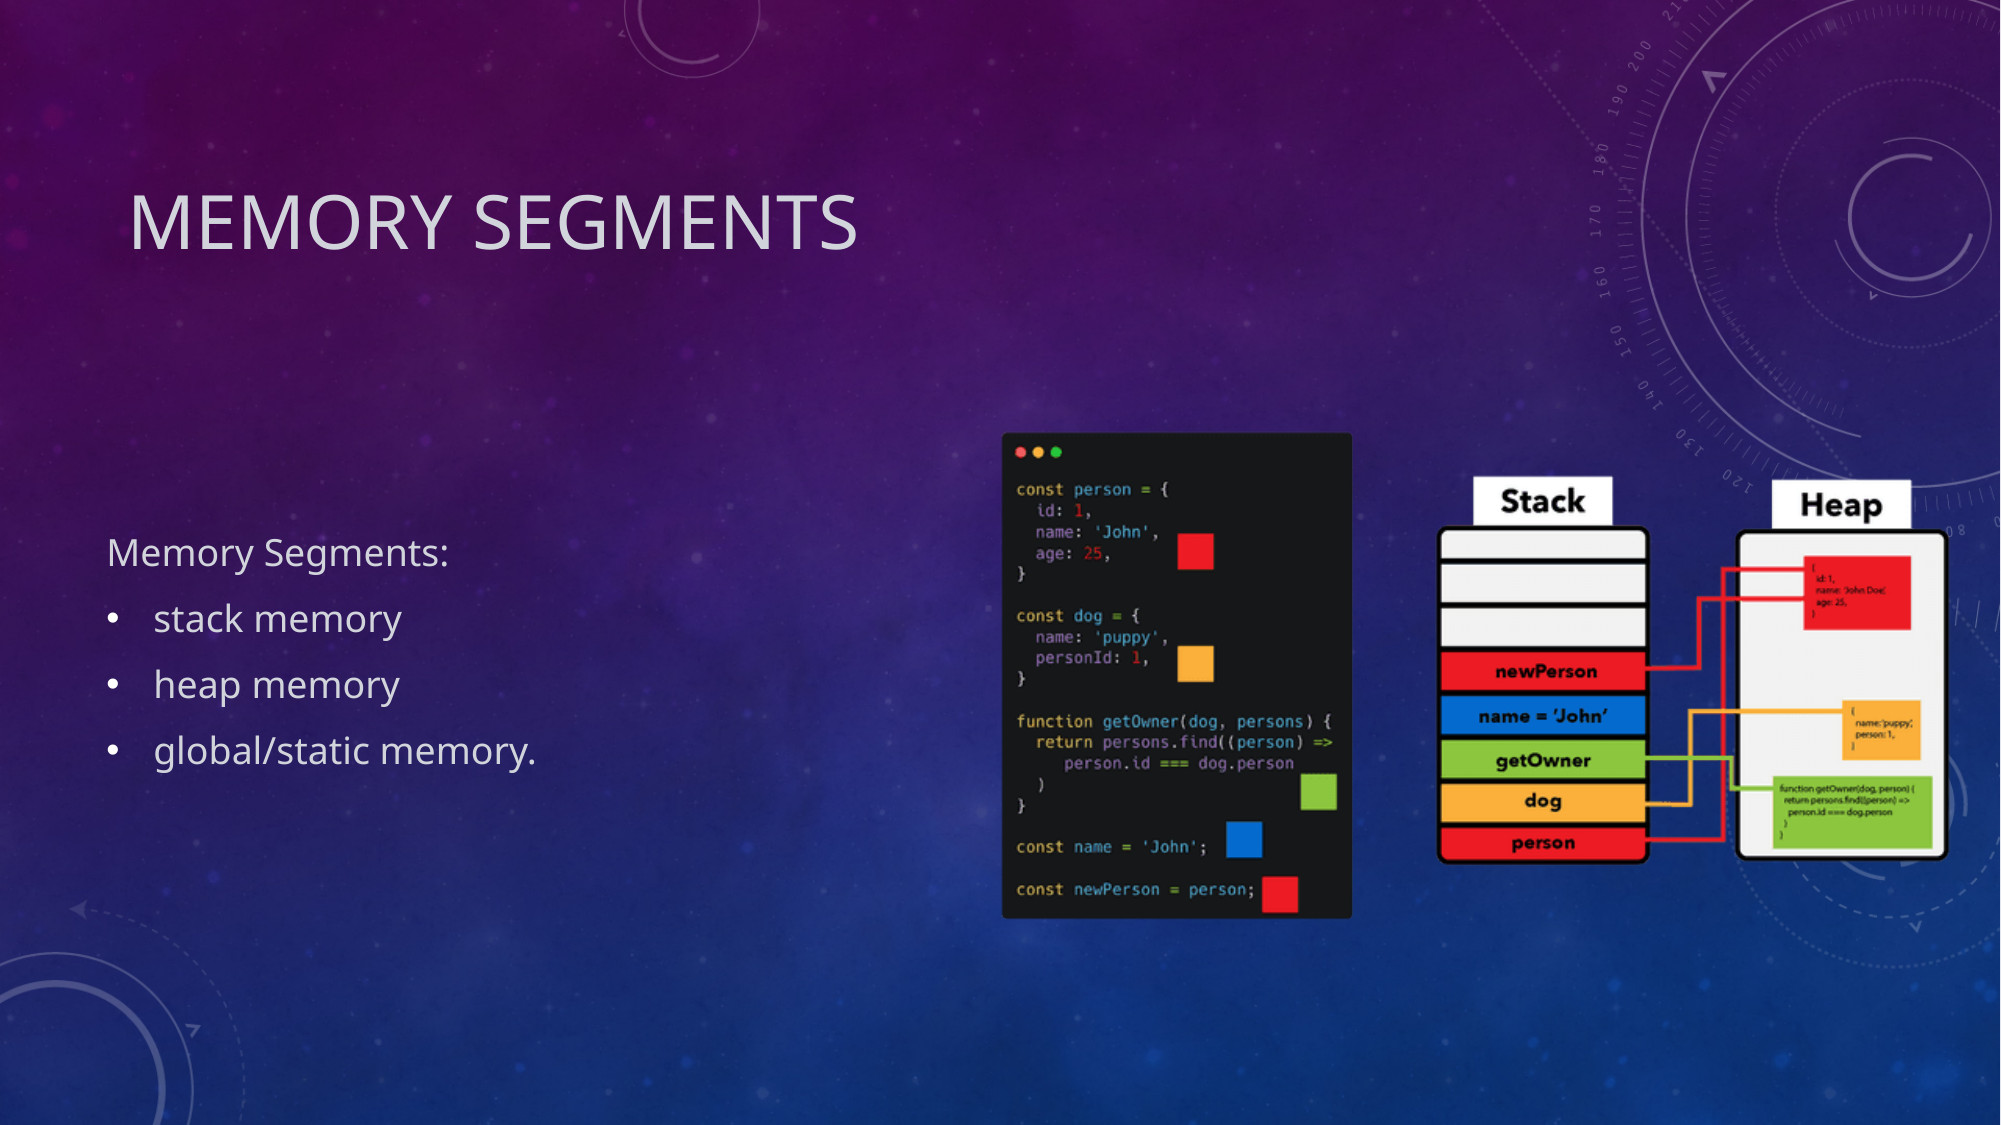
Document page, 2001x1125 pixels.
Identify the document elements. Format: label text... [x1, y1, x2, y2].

list Memory Segments: stack memory heap memory global/static memory. [91, 351, 870, 950]
picture [0, 0, 2001, 1125]
title Memory Segments [112, 99, 1775, 339]
